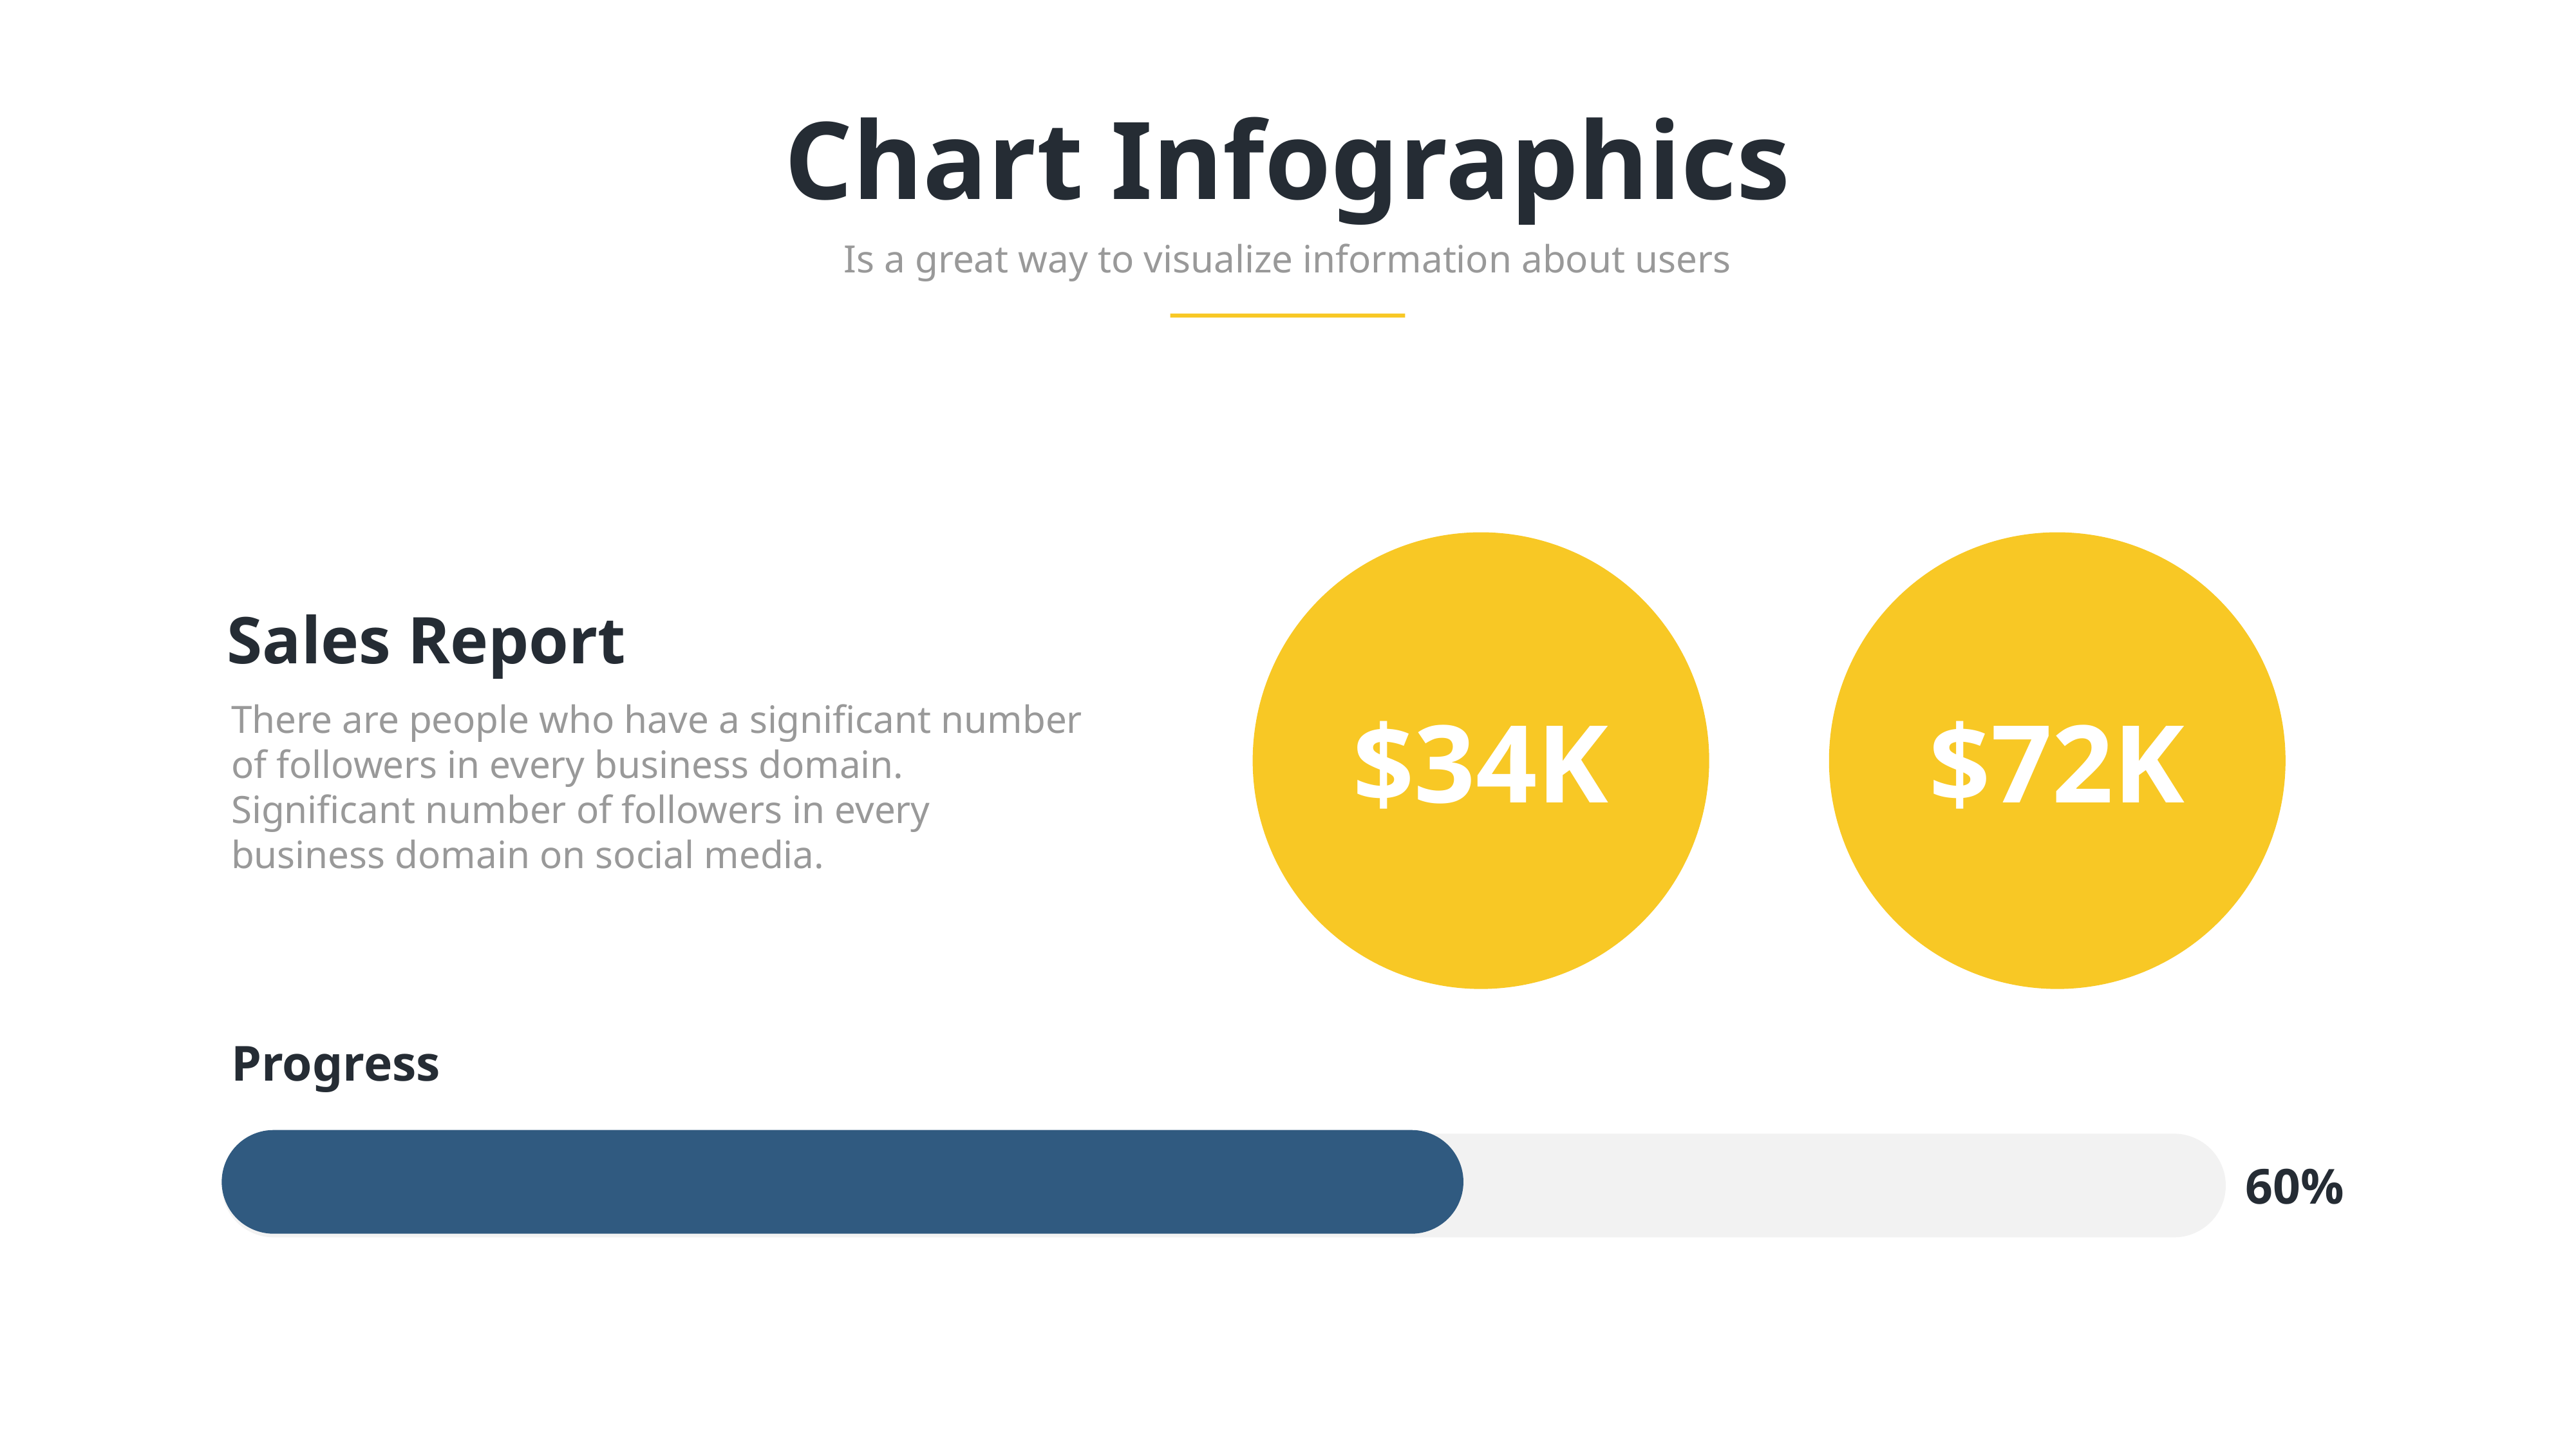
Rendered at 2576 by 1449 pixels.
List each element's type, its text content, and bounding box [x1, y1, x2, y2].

text_box [1252, 531, 1710, 990]
text_box $72K [1919, 690, 2195, 829]
text_box Progress [221, 1028, 1315, 1096]
text_box [1828, 531, 2286, 990]
text_box 60% [2226, 1151, 2355, 1219]
text_box $34K [1343, 690, 1619, 829]
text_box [221, 1130, 2226, 1238]
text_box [221, 593, 1099, 929]
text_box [664, 87, 1911, 318]
